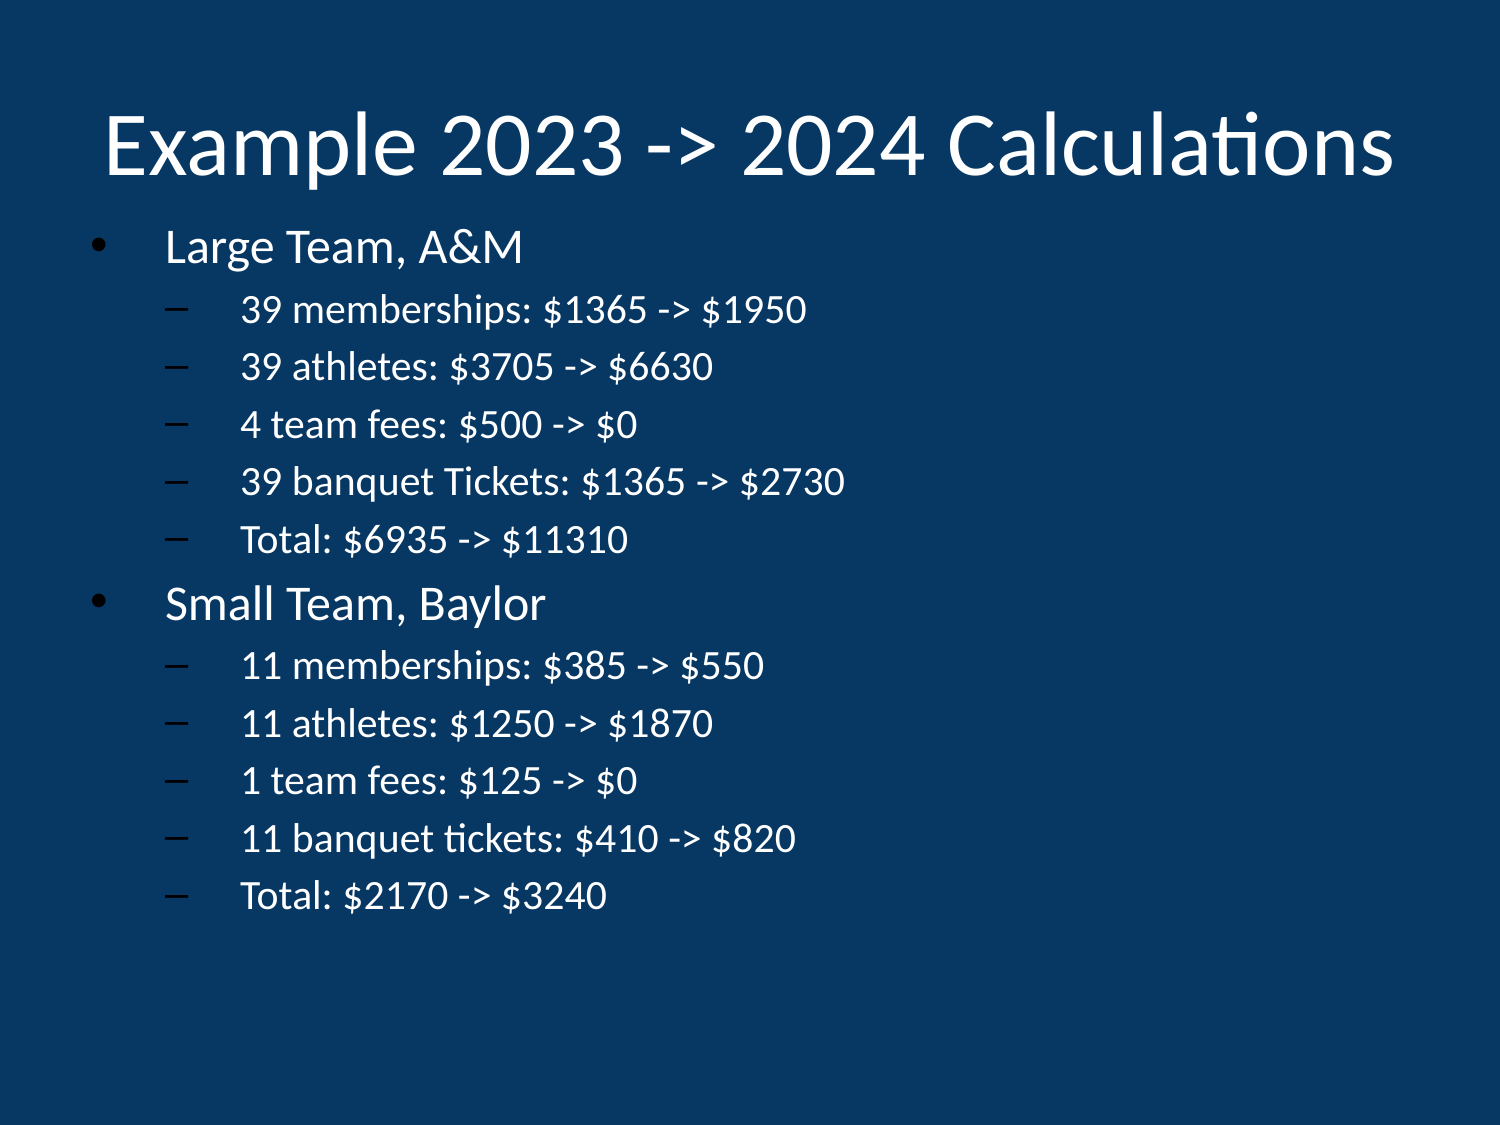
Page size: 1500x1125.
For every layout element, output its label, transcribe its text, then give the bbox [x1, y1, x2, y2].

title Example 2023 -> 2024 Calculations [75, 45, 1425, 197]
list Large Team, A&M 39 memberships: $1365 -> $1950 39 athletes: $3705 -> $6630 4 team fees: $500 -> $0 39 banquet Tickets: $1365 -> $2730 Total: $6935 -> $11310 Small Team, Baylor 11 memberships: $385 -> $550 11 athletes: $1250 -> $1870 1 team fees: $125 -> $0 11 banquet tickets: $410 -> $820 Total: $2170 -> $3240 [75, 197, 1425, 1005]
